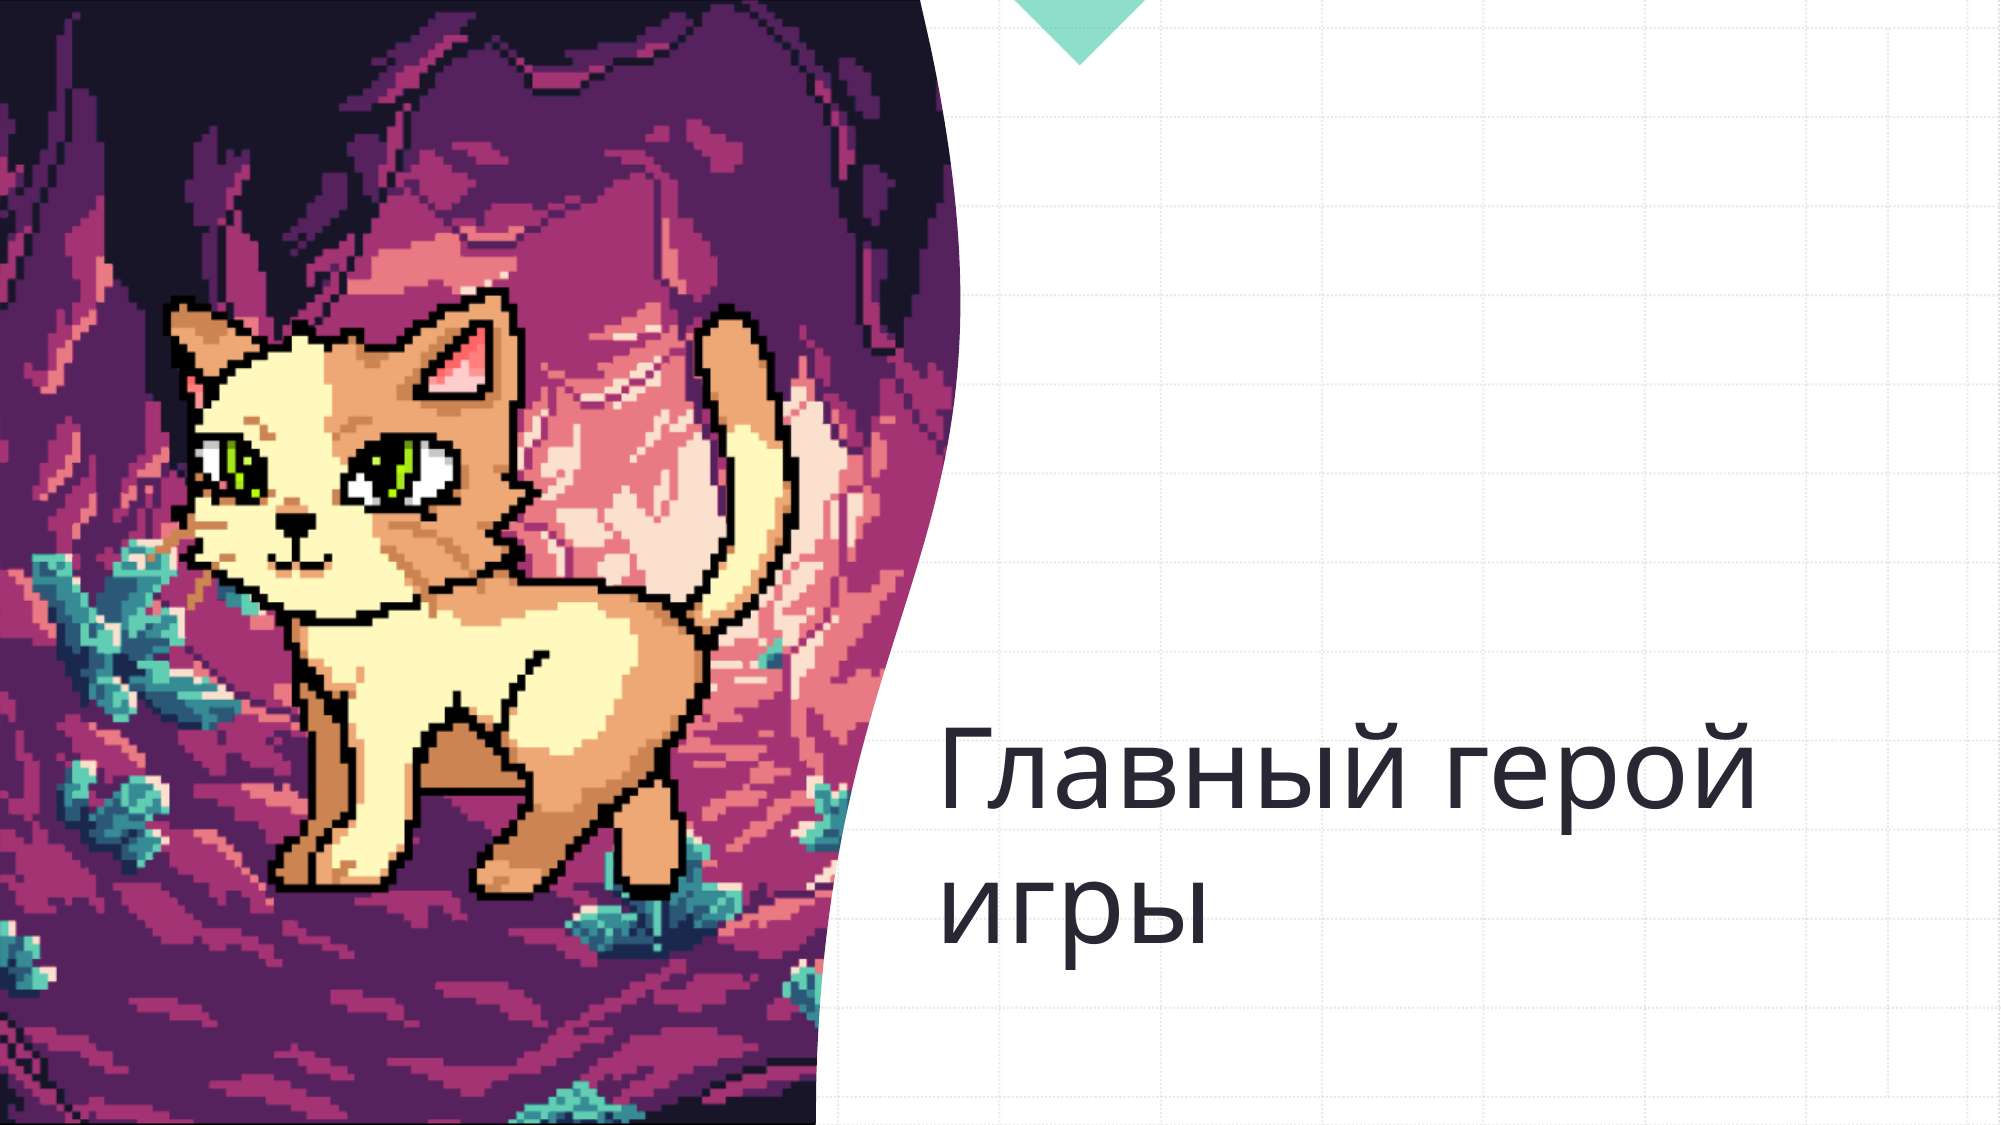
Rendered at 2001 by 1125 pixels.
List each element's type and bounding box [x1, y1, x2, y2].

text_box [961, 0, 2000, 1125]
picture [0, 0, 961, 1125]
